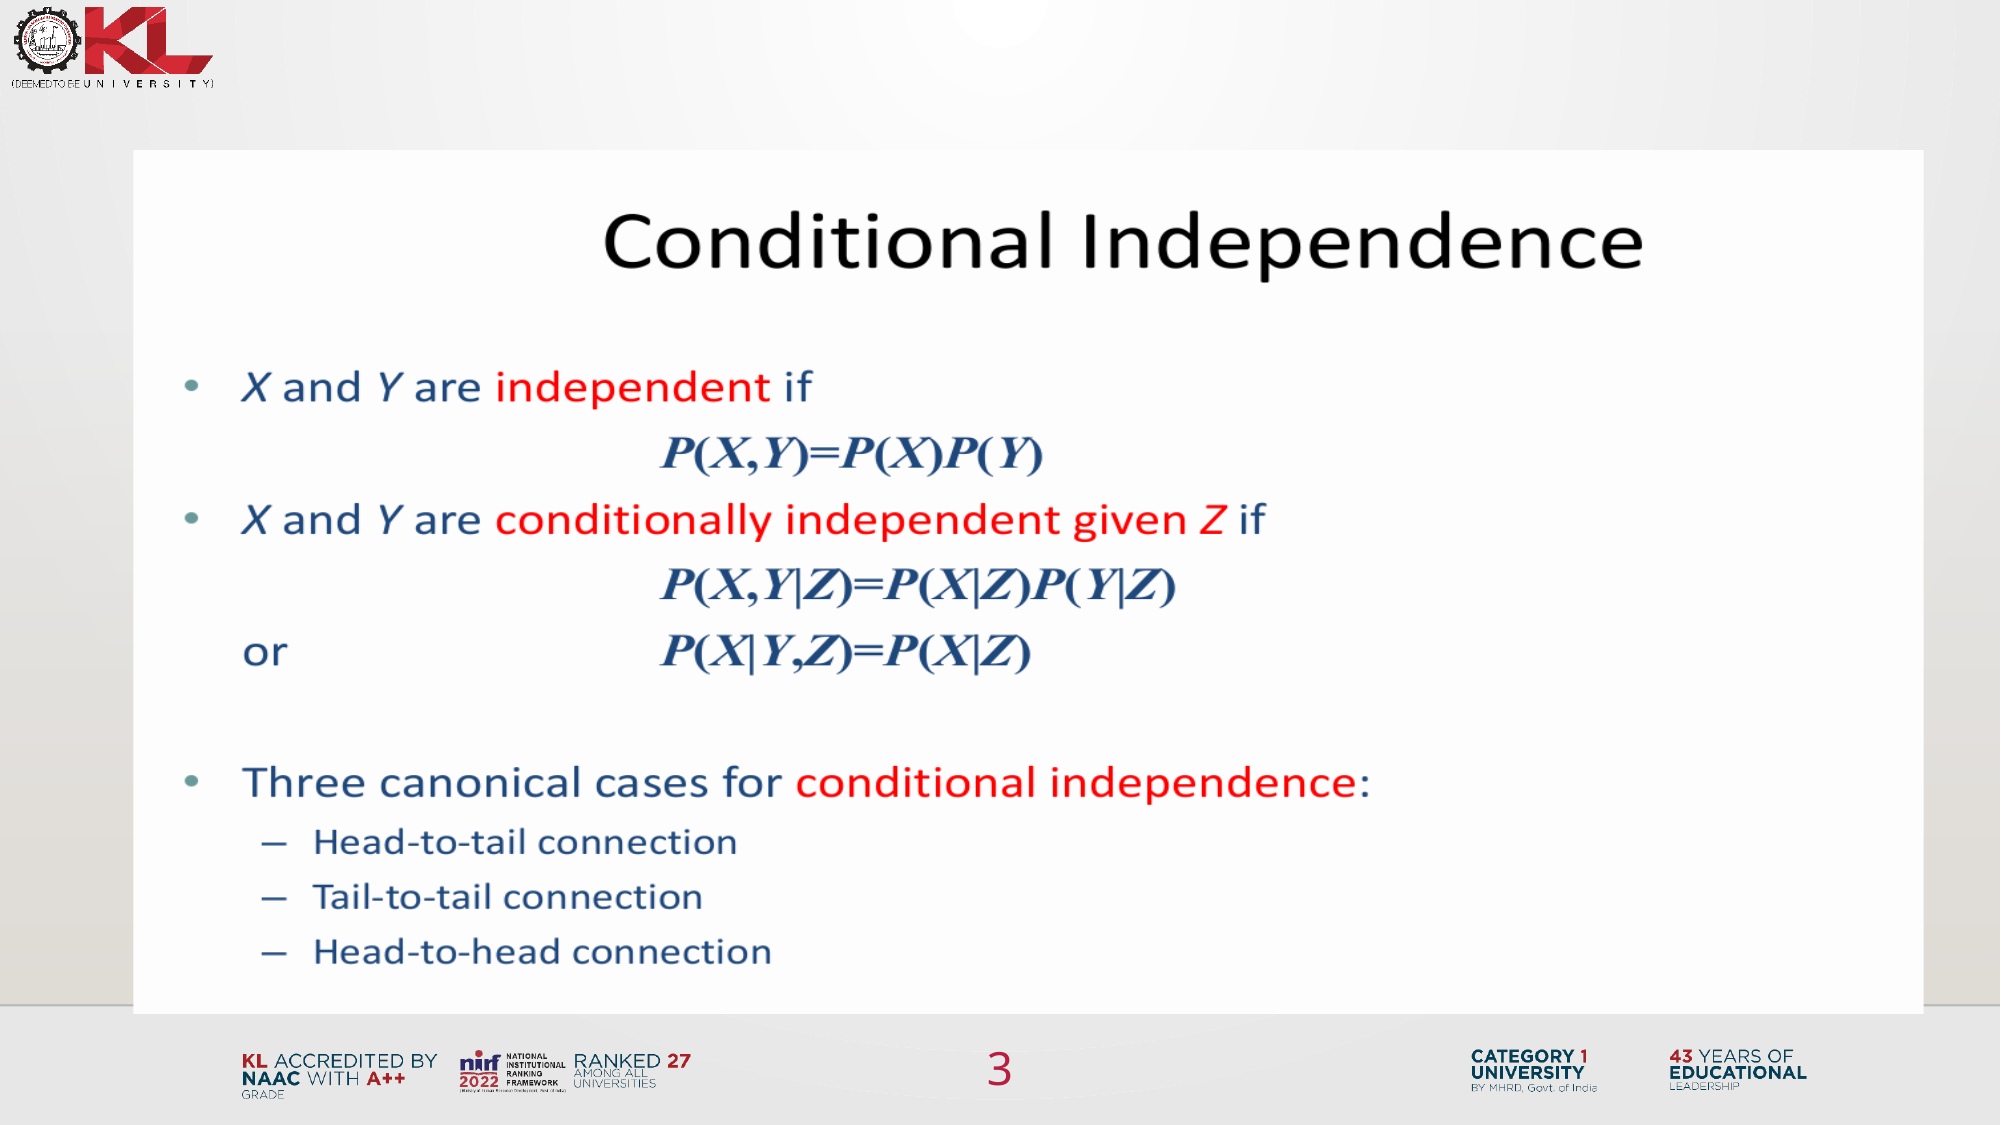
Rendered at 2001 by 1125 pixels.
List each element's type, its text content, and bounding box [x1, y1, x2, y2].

picture [133, 150, 1924, 1014]
slide_number 3 [933, 1031, 1067, 1115]
picture [238, 1045, 716, 1103]
picture [1447, 1045, 1814, 1101]
picture [12, 5, 213, 88]
